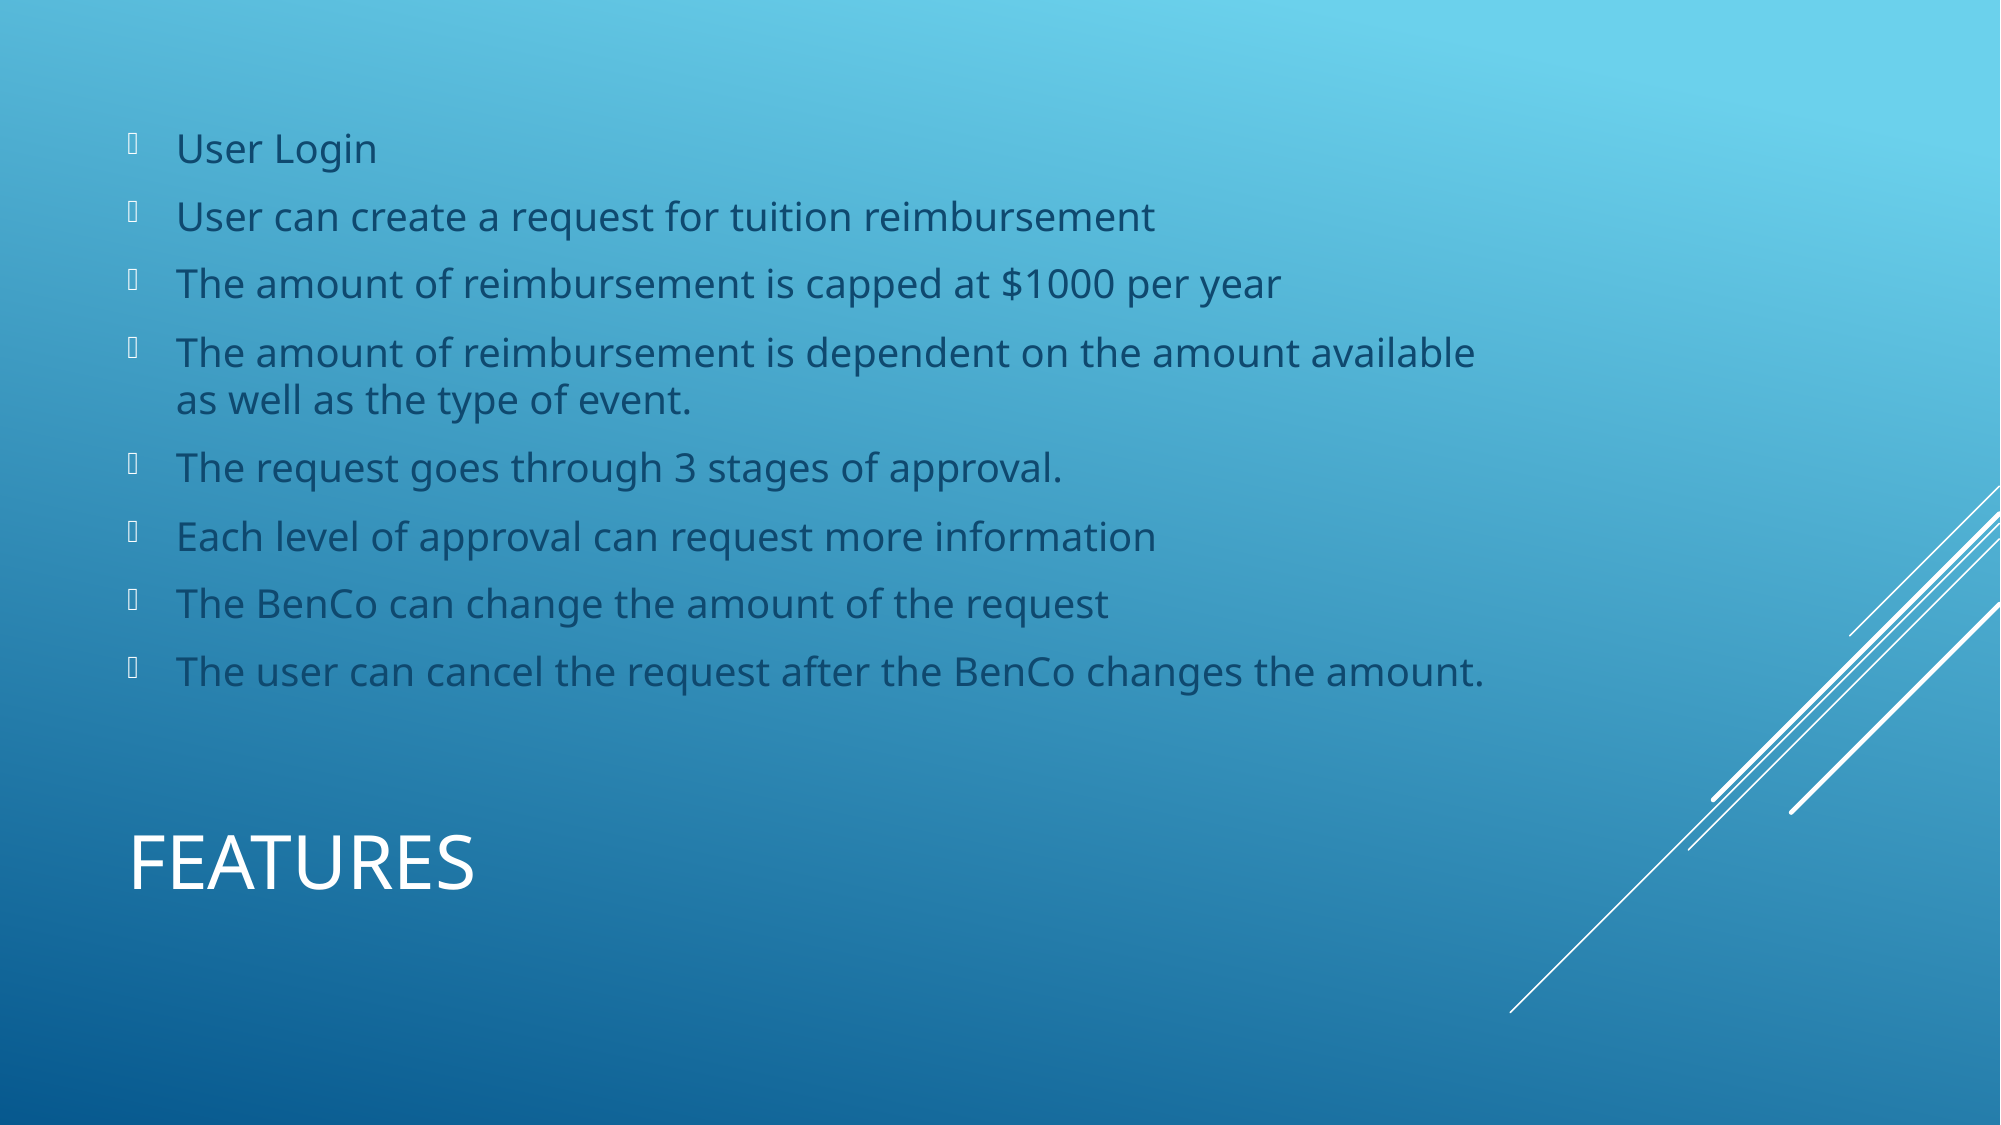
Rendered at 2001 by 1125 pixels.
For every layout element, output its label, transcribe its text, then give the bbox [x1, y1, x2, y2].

title Features [112, 736, 1513, 984]
list User Login User can create a request for tuition reimbursement The amount of reimbursement is capped at $1000 per year The amount of reimbursement is dependent on the amount available as well as the type of event. The request goes through 3 stages of approval. Each level of approval can request more information The BenCo can change the amount of the request The user can cancel the request after the BenCo changes the amount. [112, 112, 1513, 706]
